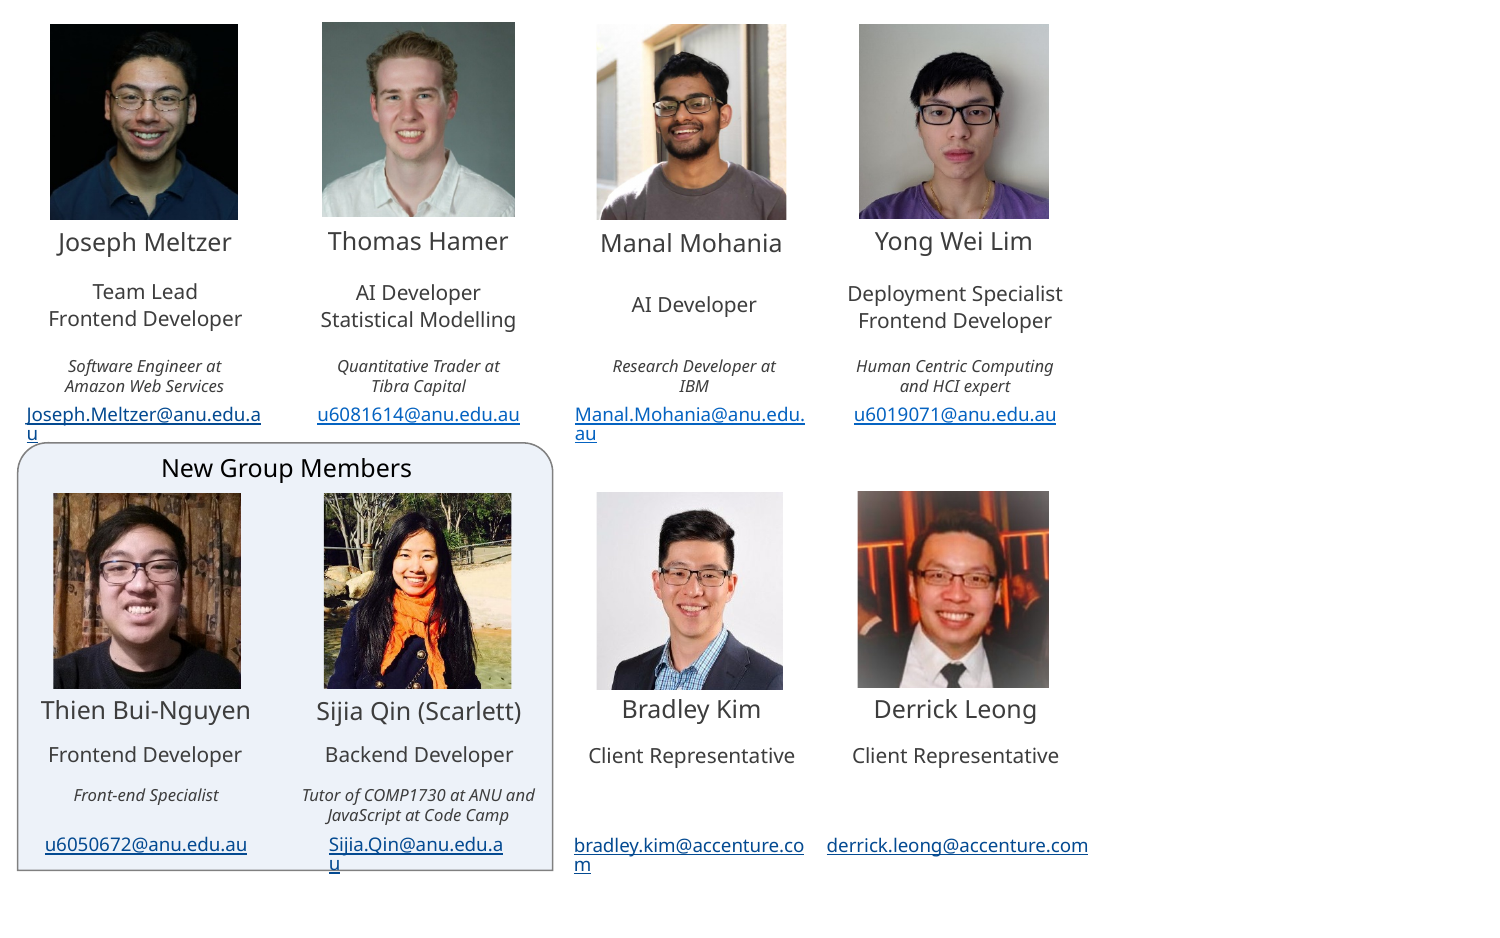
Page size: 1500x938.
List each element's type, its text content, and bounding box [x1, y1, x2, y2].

picture [322, 22, 515, 217]
text_box Joseph Meltzer [25, 223, 265, 267]
text_box Manal Mohania [572, 225, 811, 269]
text_box Deployment Specialist Frontend Developer [813, 278, 1097, 336]
picture [49, 24, 240, 220]
text_box Joseph.Meltzer@anu.edu.au [20, 399, 274, 432]
text_box Backend Developer [287, 738, 561, 797]
picture [857, 491, 1049, 688]
text_box Bradley Kim [572, 691, 812, 735]
text_box u6050672@anu.edu.au [27, 829, 266, 862]
text_box Manal.Mohania@anu.edu.au [568, 399, 821, 432]
picture [596, 24, 787, 220]
text_box Team Lead Frontend Developer [26, 275, 265, 338]
text_box AI Developer [552, 288, 836, 346]
picture [596, 491, 787, 692]
text_box Client Representative [814, 740, 1098, 798]
text_box AI Developer Statistical Modelling [276, 276, 561, 335]
text_box u6019071@anu.edu.au [837, 399, 1073, 432]
text_box Research Developer at IBM [588, 352, 801, 399]
text_box Tutor of COMP1730 at ANU and JavaScript at Code Camp [293, 781, 544, 828]
text_box Frontend Developer [3, 738, 287, 797]
text_box Derrick Leong [836, 691, 1076, 735]
text_box Yong Wei Lim [834, 223, 1073, 267]
text_box Thomas Hamer [299, 223, 538, 267]
picture [323, 493, 512, 689]
text_box Sijia Qin (Scarlett) [299, 692, 539, 736]
text_box Sijia.Qin@anu.edu.au [322, 829, 520, 862]
text_box Software Engineer at Amazon Web Services [38, 352, 251, 399]
text_box Client Representative [550, 740, 814, 798]
text_box New Group Members [19, 445, 555, 491]
text_box [16, 460, 554, 738]
text_box [33, 441, 537, 445]
picture [859, 24, 1049, 219]
text_box u6081614@anu.edu.au [307, 399, 530, 432]
text_box bradley.kim@accenture.com [567, 830, 818, 863]
text_box Thien Bui-Nguyen [27, 692, 266, 736]
text_box Front-end Specialist [40, 781, 253, 808]
text_box Human Centric Computing and HCI expert [837, 352, 1073, 399]
text_box derrick.leong@accenture.com [818, 830, 1097, 863]
text_box [16, 797, 554, 872]
text_box Quantitative Trader at Tibra Capital [312, 352, 525, 399]
picture [53, 493, 241, 689]
